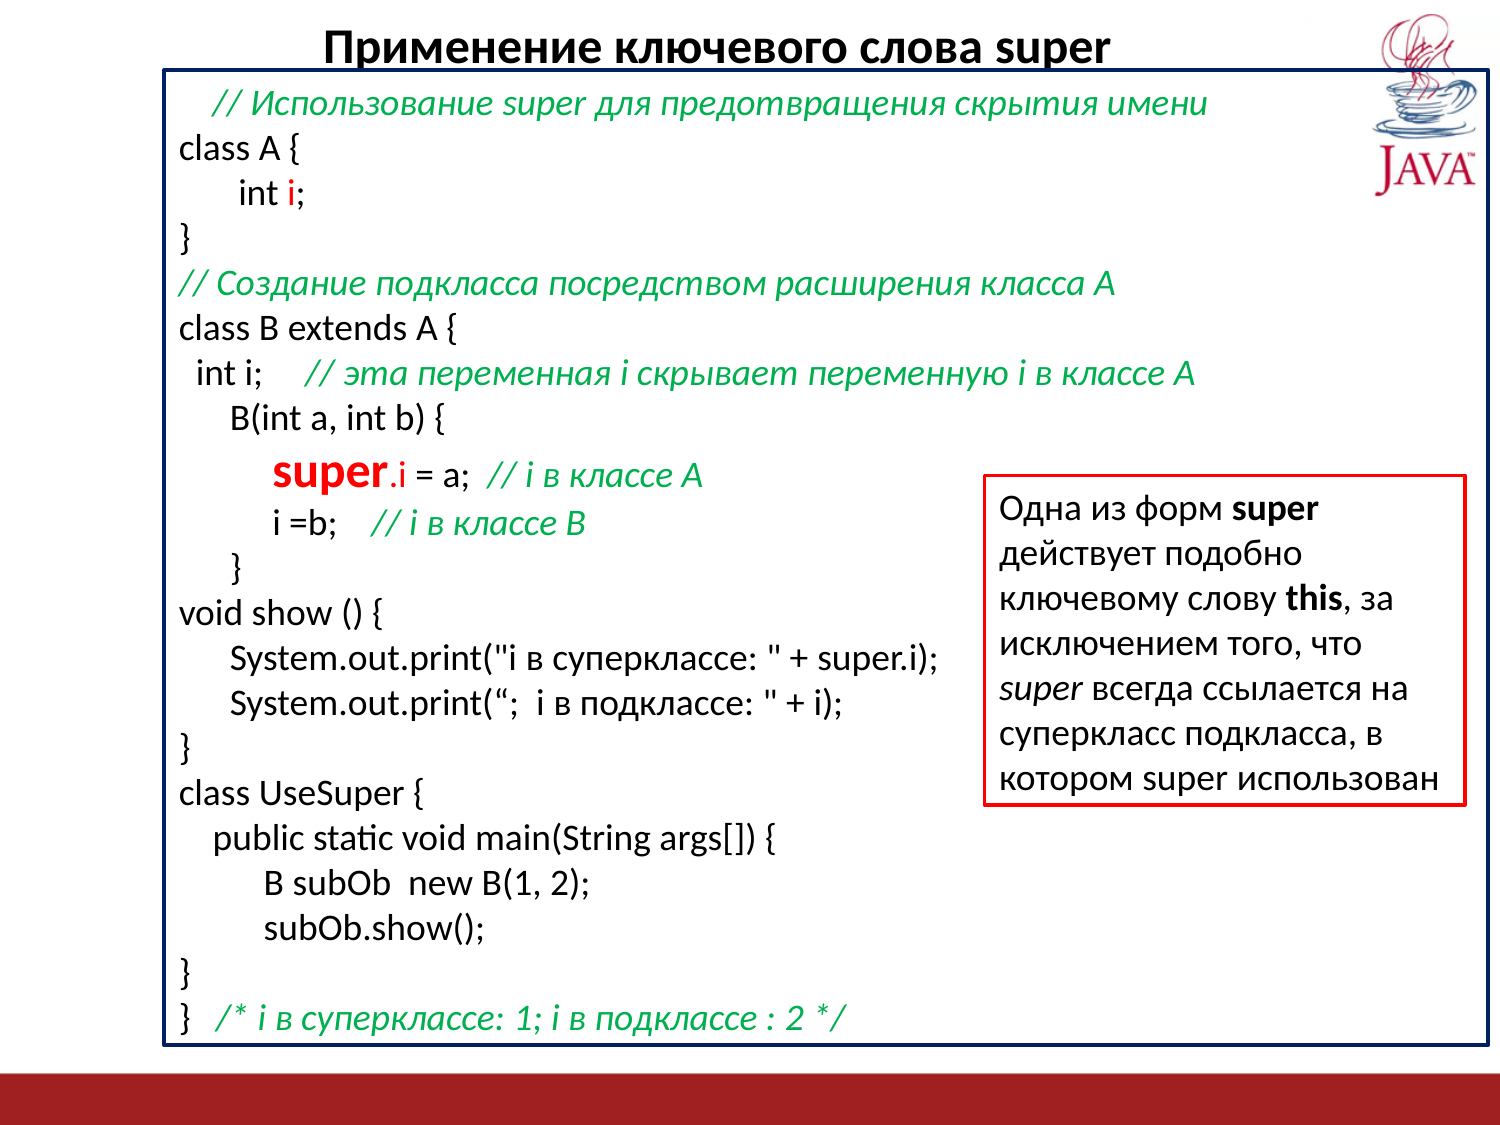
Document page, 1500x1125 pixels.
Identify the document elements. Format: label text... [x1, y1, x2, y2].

picture [0, 1, 1500, 1125]
text_box // Использование super для предотвращения скрытия имени class А { int i; } // Создание подкласса посредством расширения класса А class В extends А { int i; // эта переменная i скрывает переменную i в классе А B(int а, int b) { super.i = а; // i в классе А i =b; // i в классе В } void show () { System.out.print("i в суперклассе: " + super.i); System.out.print(“; i в подклассе: " + i); } class UseSuper { public static void main(String args[]) { В subOb new B(1, 2); subOb.show(); } } /* i в суперклассе: 1; i в подклассе : 2 */ [163, 70, 1489, 1045]
text_box Одна из форм super действует подобно ключевому слову this, за исключением того, что super всегда ссылается на суперкласс подкласса, в котором super использован [984, 475, 1465, 806]
text_box Применение ключевого слова super [308, 6, 1127, 70]
